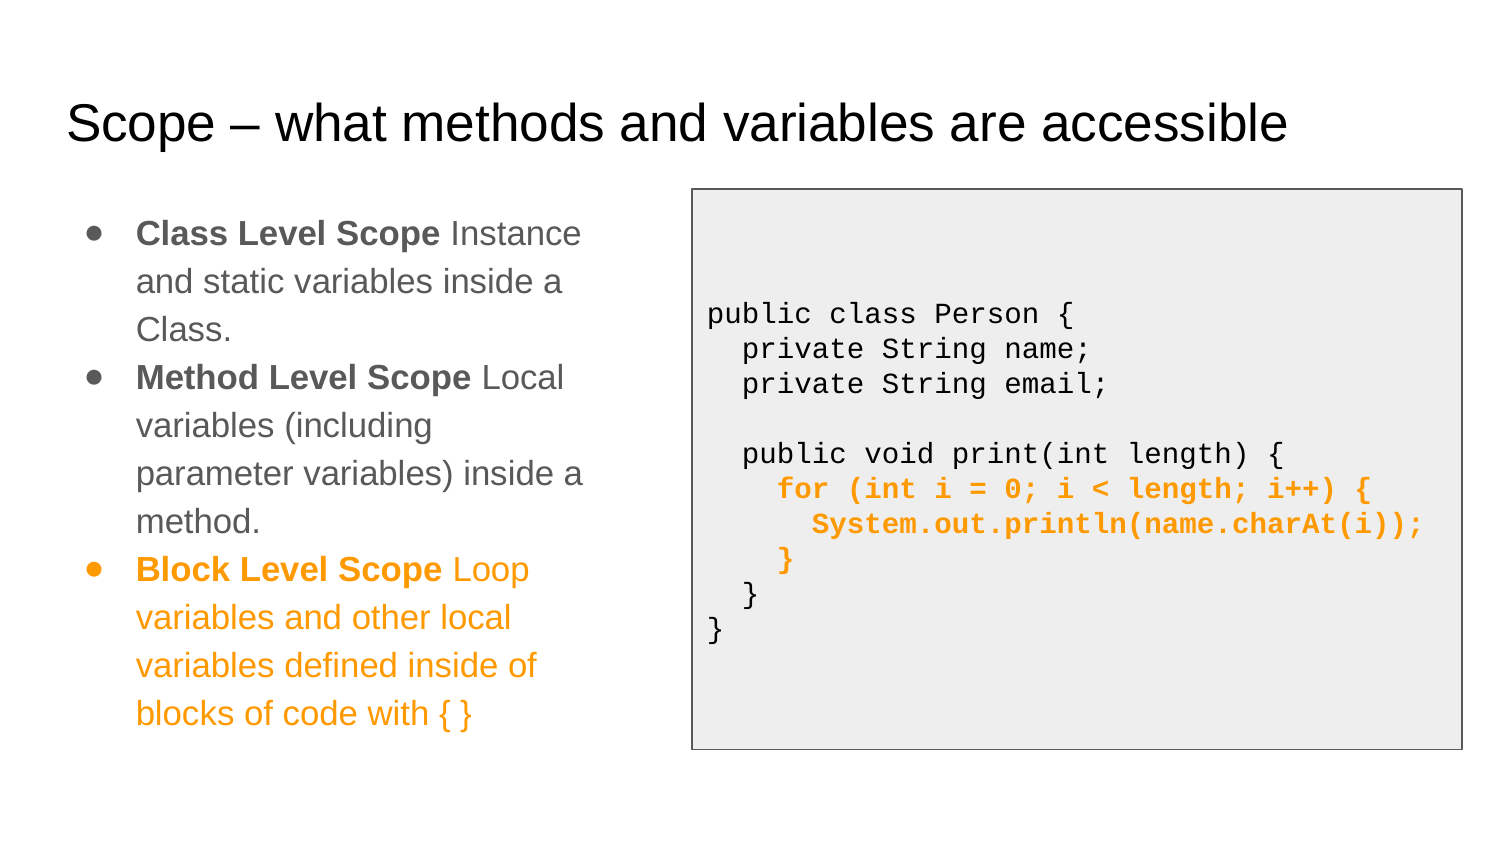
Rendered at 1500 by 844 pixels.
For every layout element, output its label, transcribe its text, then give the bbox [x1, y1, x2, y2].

text_box public class Person { private String name; private String email; public void print(int length) { for (int i = 0; i < length; i++) { System.out.println(name.charAt(i)); } } } [691, 188, 1463, 750]
list Class Level Scope Instance and static variables inside a Class. Method Level Scope Local variables (including parameter variables) inside a method. Block Level Scope Loop variables and other local variables defined inside of blocks of code with { } [51, 189, 610, 750]
title Scope – what methods and variables are accessible [51, 72, 1449, 167]
